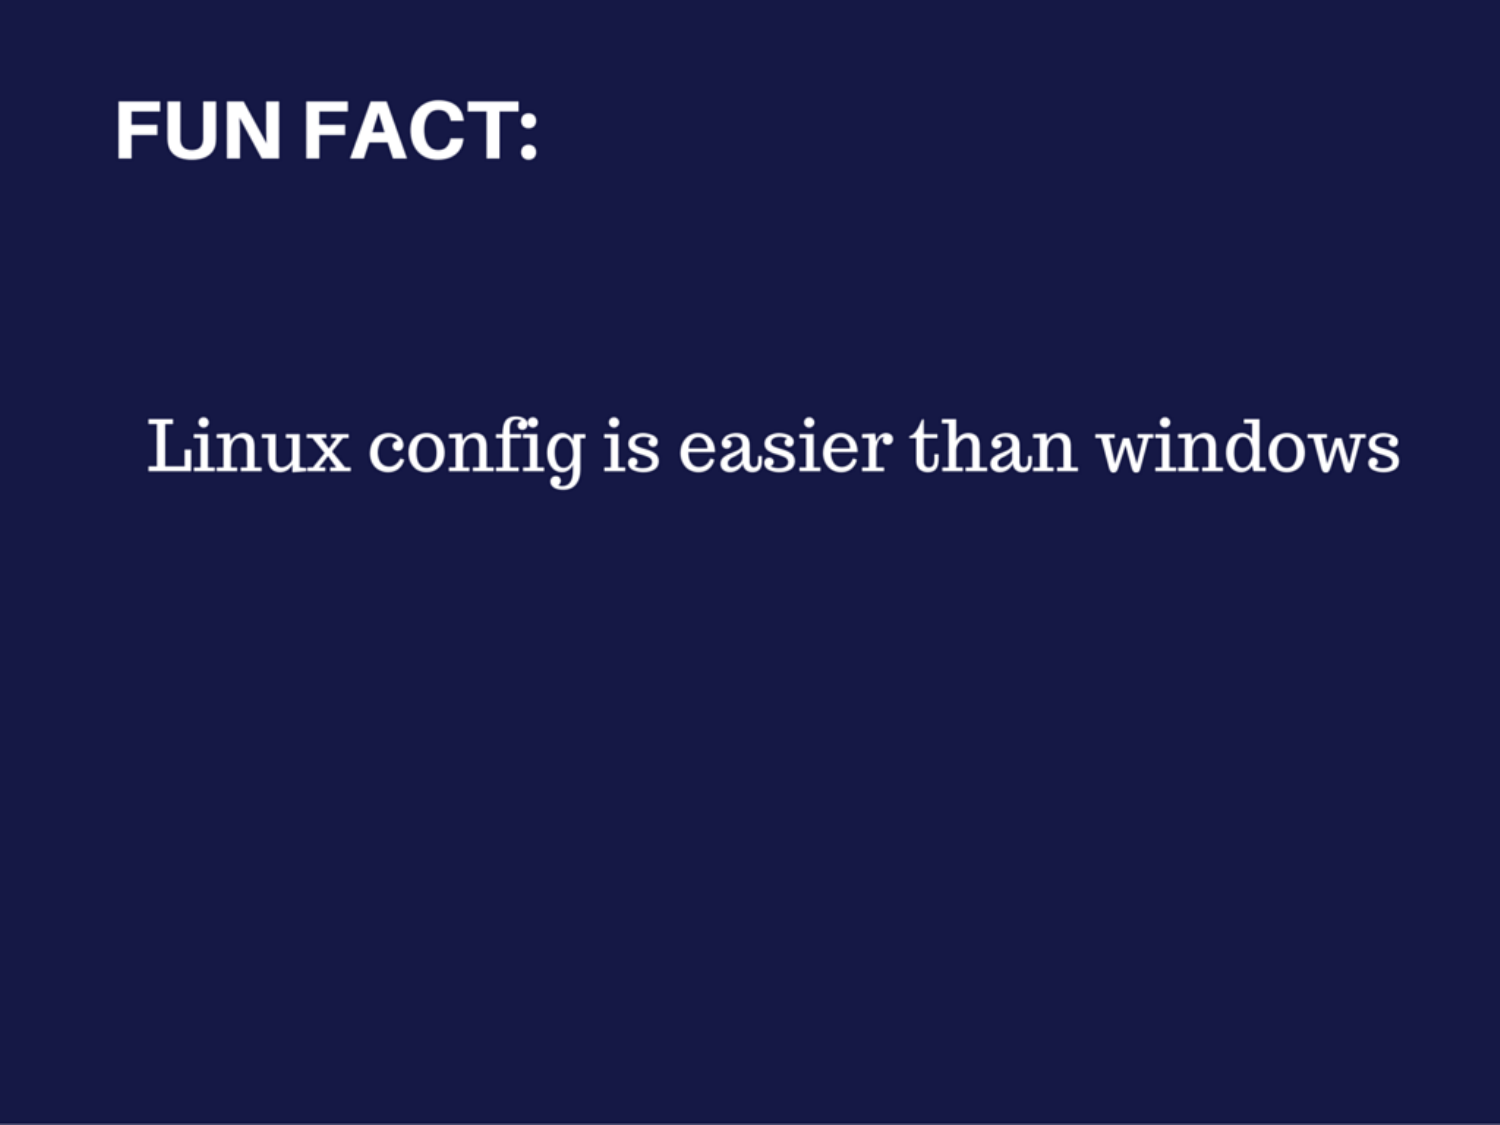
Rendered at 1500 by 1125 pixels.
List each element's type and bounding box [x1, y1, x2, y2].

list [0, 0, 1500, 1125]
